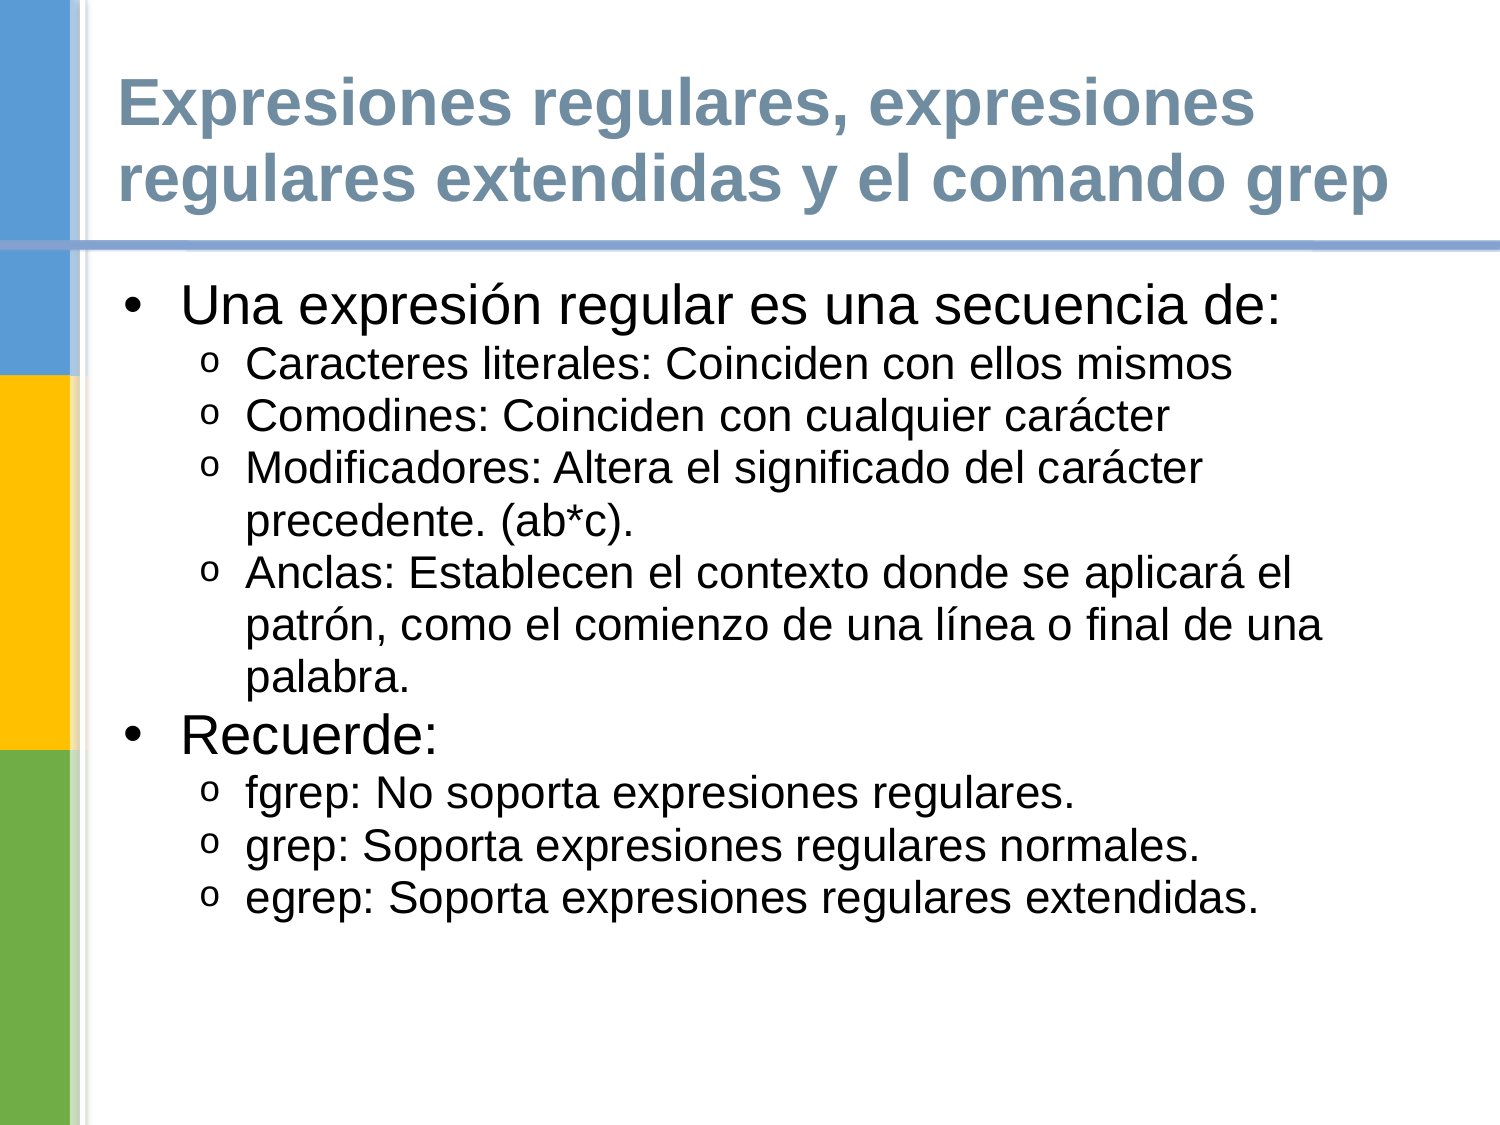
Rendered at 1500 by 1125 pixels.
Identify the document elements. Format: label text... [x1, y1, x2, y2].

text_box Una expresión regular es una secuencia de: Caracteres literales: Coinciden con ellos mismos Comodines: Coinciden con cualquier carácter Modificadores: Altera el significado del carácter precedente. (ab*c). Anclas: Establecen el contexto donde se aplicará el patrón, como el comienzo de una línea o final de una palabra. Recuerde: fgrep: No soporta expresiones regulares. grep: Soporta expresiones regulares normales. egrep: Soporta expresiones regulares extendidas. [105, 273, 1427, 977]
picture [0, 239, 1500, 253]
text_box Expresiones regulares, expresiones regulares extendidas y el comando grep [117, 64, 1440, 217]
